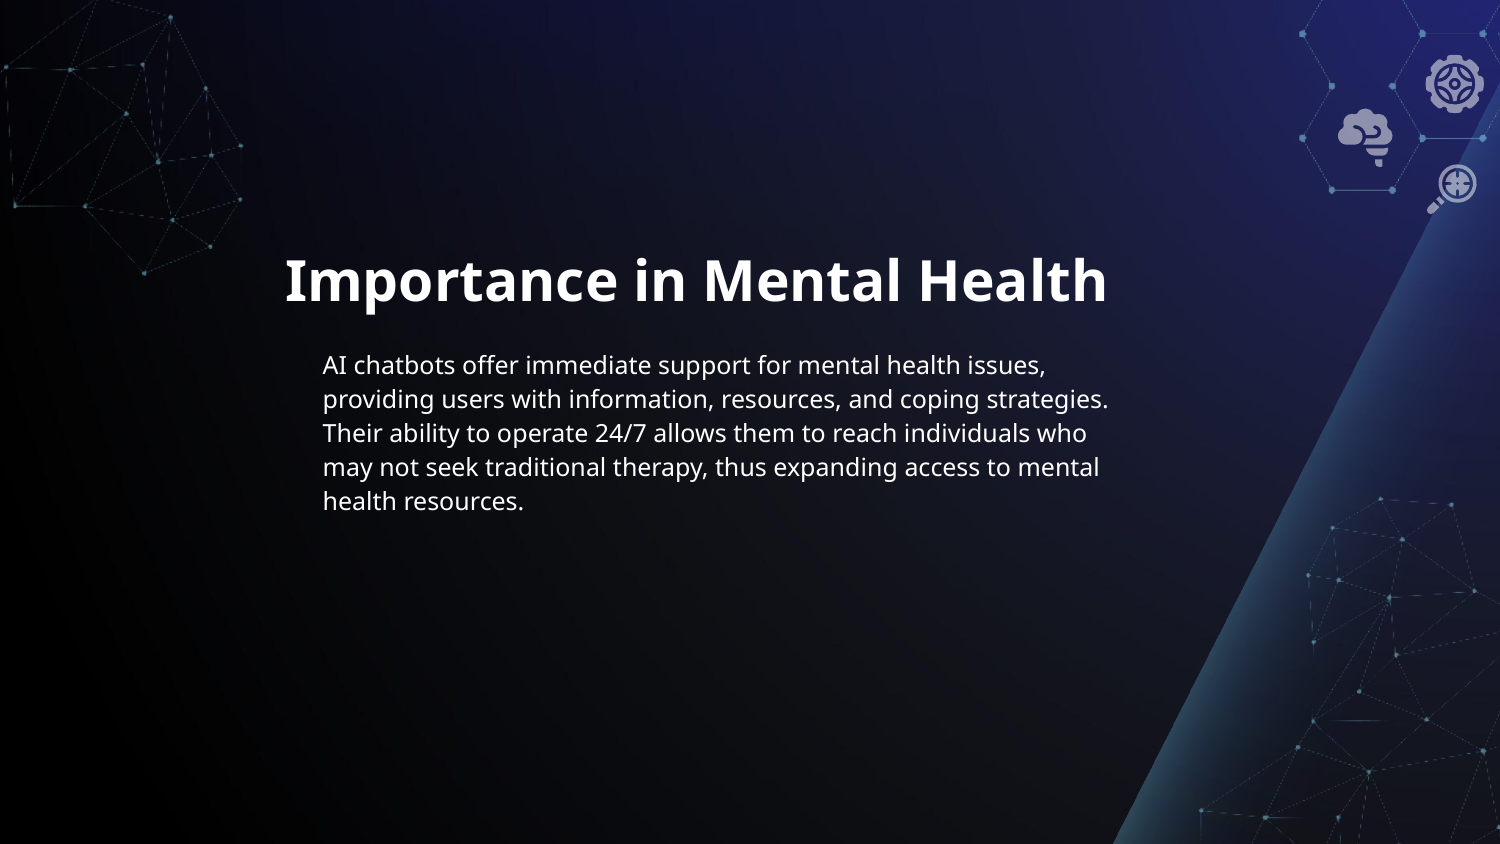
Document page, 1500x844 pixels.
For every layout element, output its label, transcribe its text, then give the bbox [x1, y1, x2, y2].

title Importance in Mental Health [270, 159, 1160, 332]
picture [0, 0, 1500, 844]
subtitle AI chatbots offer immediate support for mental health issues, providing users with information, resources, and coping strategies. Their ability to operate 24/7 allows them to reach individuals who may not seek traditional therapy, thus expanding access to mental health resources. [270, 332, 1160, 685]
